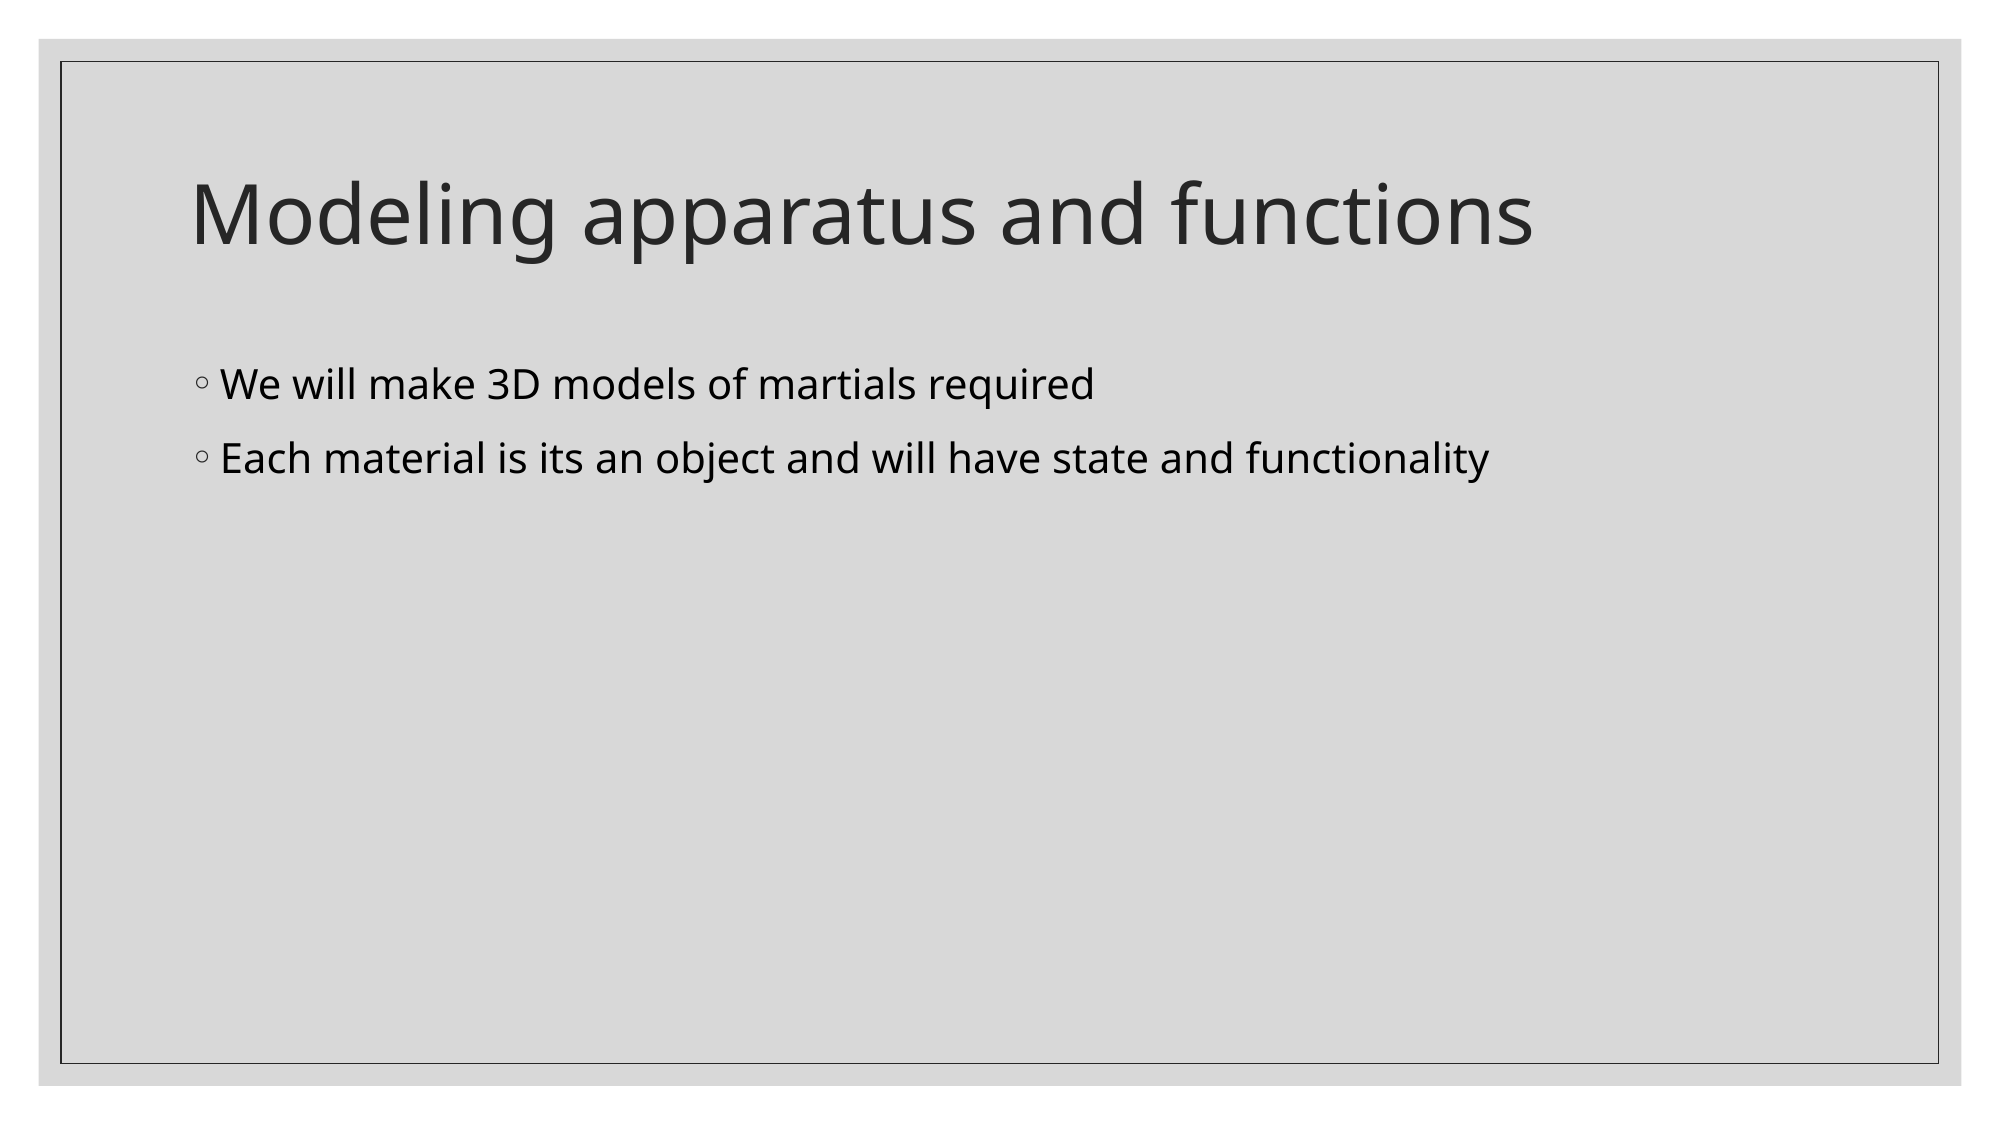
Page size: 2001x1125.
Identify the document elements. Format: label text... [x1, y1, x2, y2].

title Modeling apparatus and functions [174, 105, 1825, 331]
list We will make 3D models of martials required Each material is its an object and will have state and functionality [174, 345, 1825, 977]
